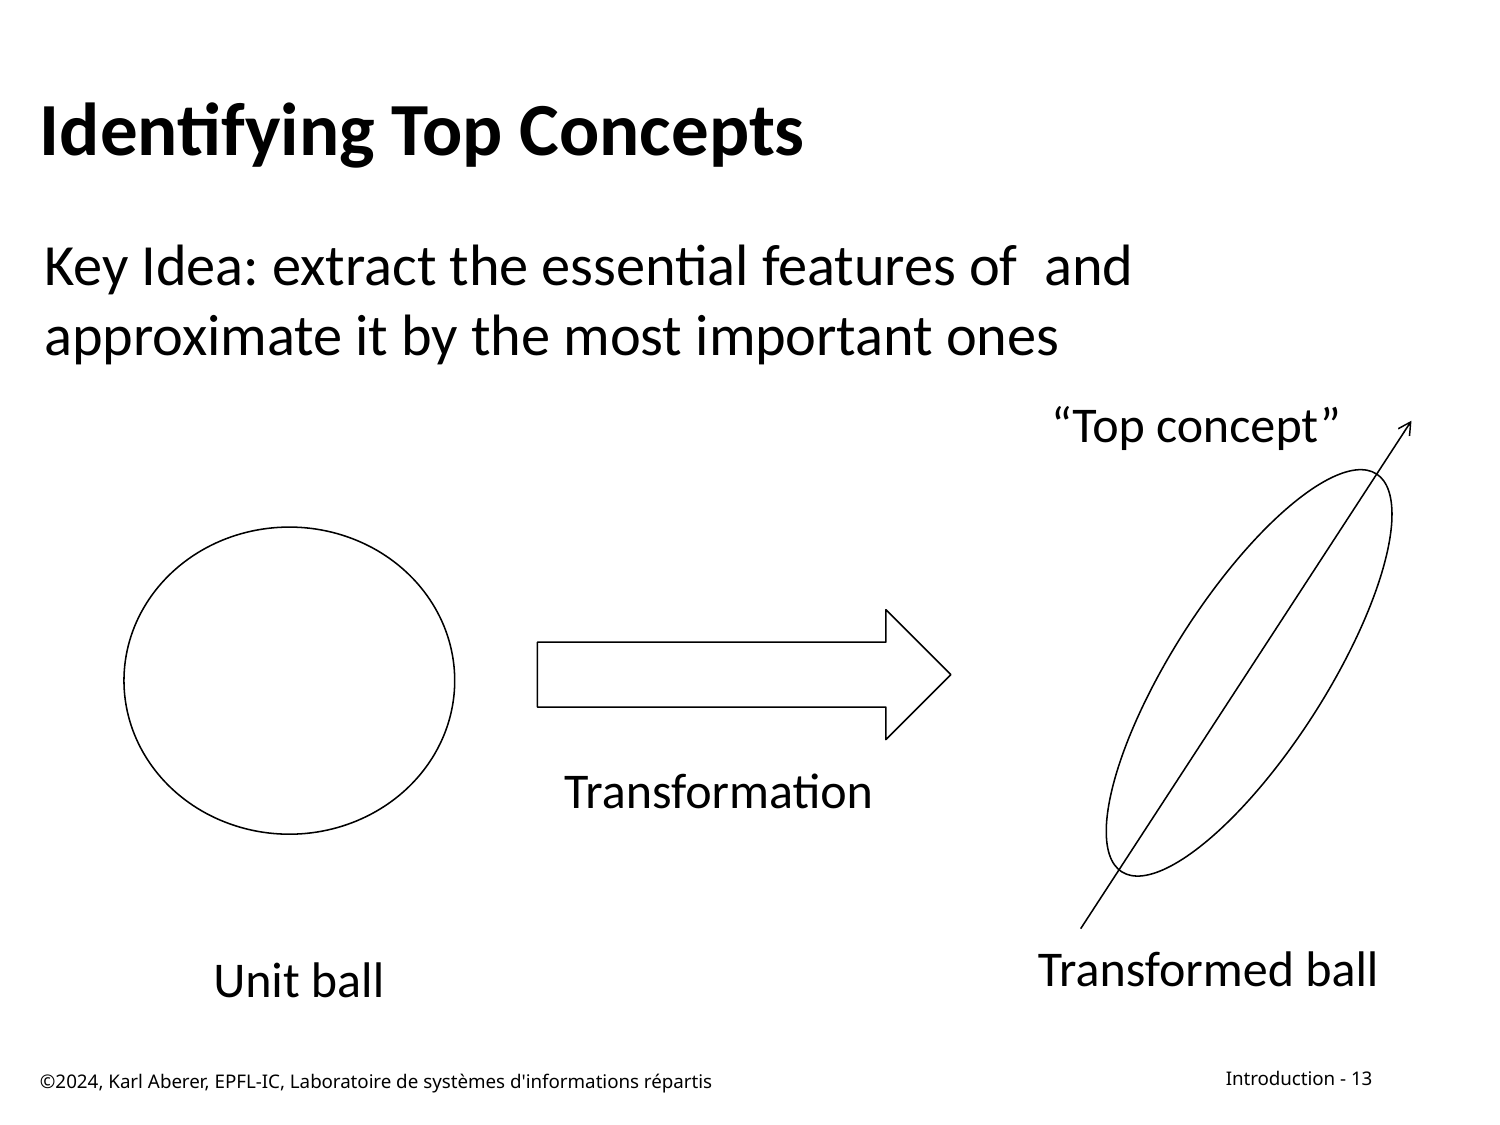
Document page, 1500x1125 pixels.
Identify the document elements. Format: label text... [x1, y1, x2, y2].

text_box [123, 527, 455, 835]
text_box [1080, 420, 1412, 929]
text_box Transformed ball [1023, 928, 1394, 1004]
text_box Unit ball [198, 940, 400, 1016]
footer ©2024, Karl Aberer, EPFL-IC, Laboratoire de systèmes d'informations répartis [24, 1062, 988, 1101]
title Identifying Top Concepts [24, 49, 1388, 201]
text_box “Top concept” [1036, 385, 1356, 460]
text_box [537, 609, 951, 740]
